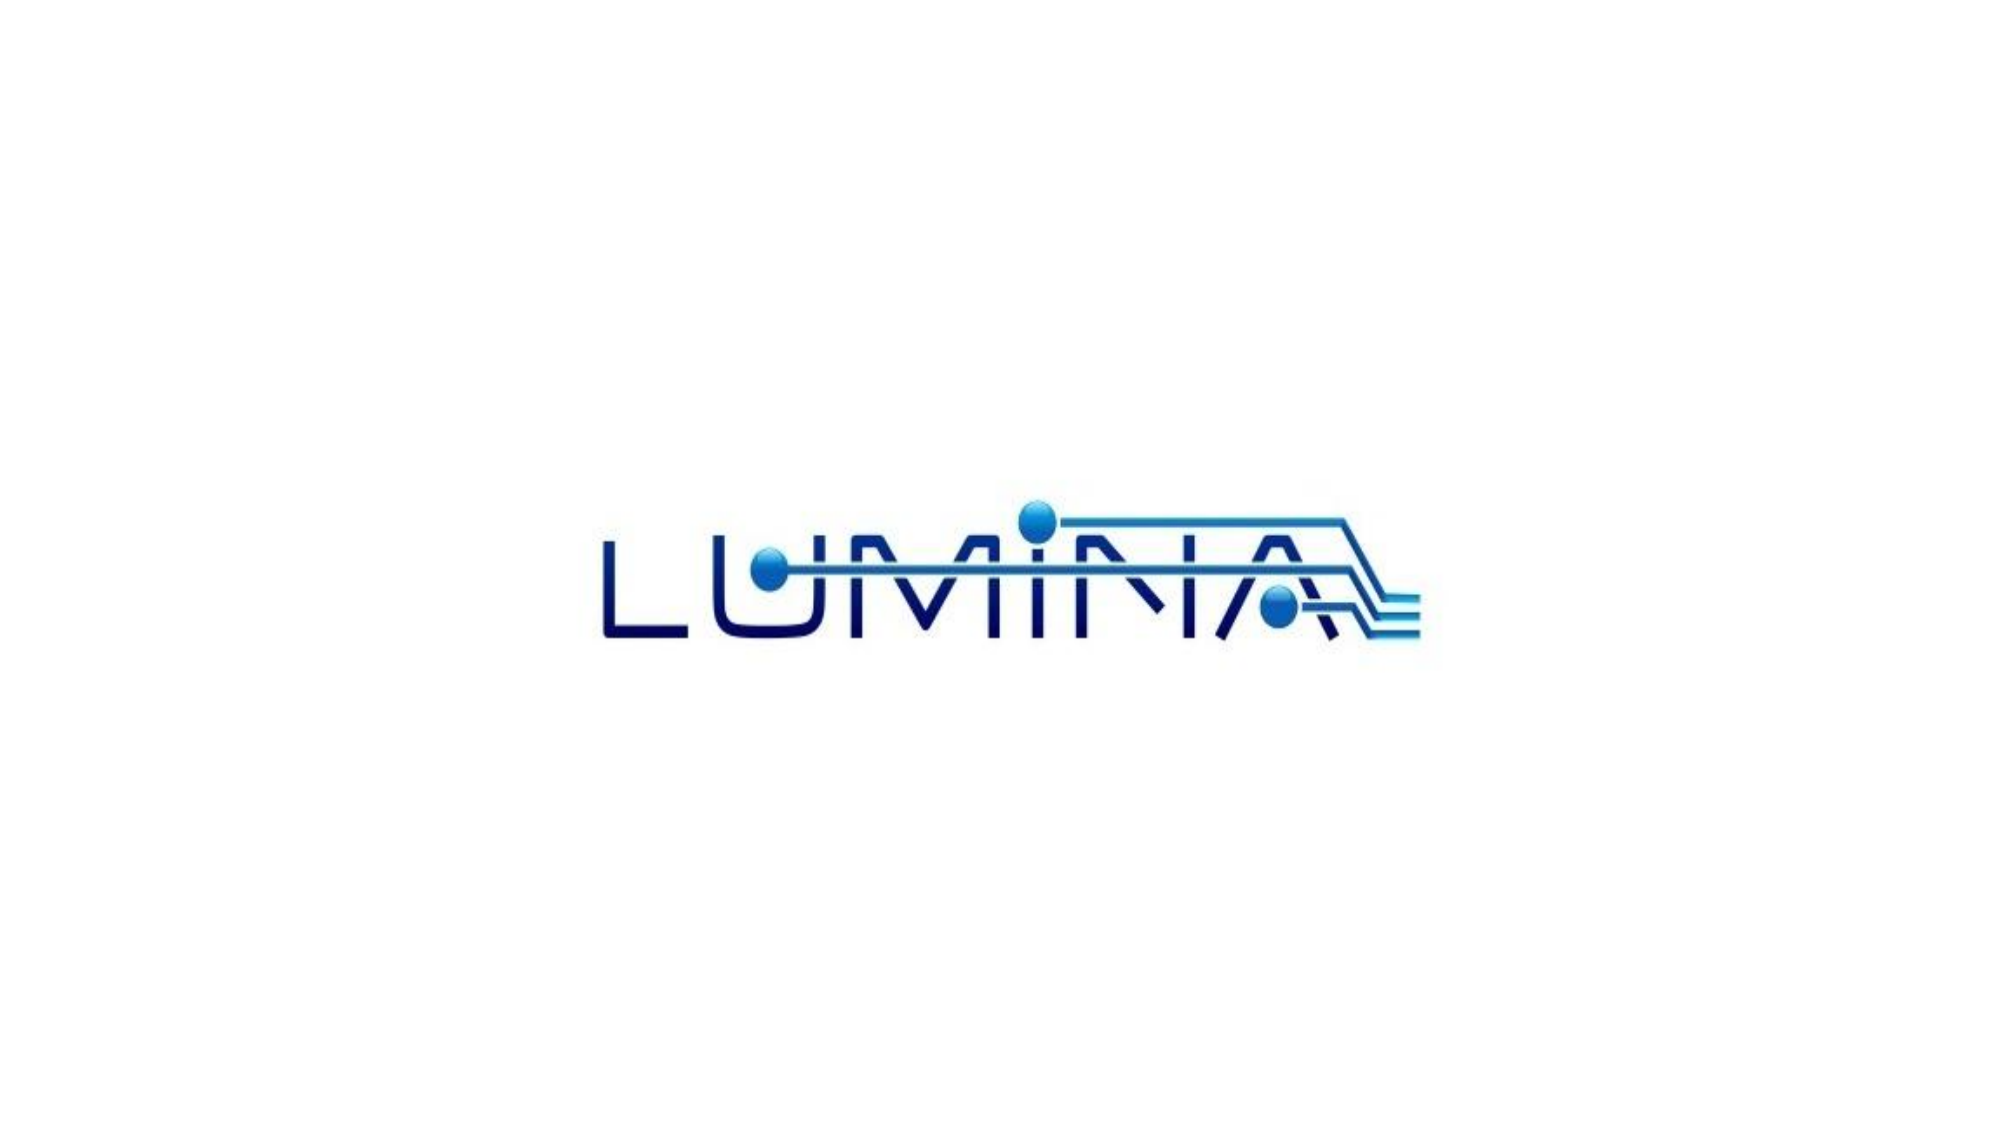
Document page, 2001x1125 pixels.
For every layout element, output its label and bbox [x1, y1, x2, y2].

picture [551, 449, 1449, 676]
